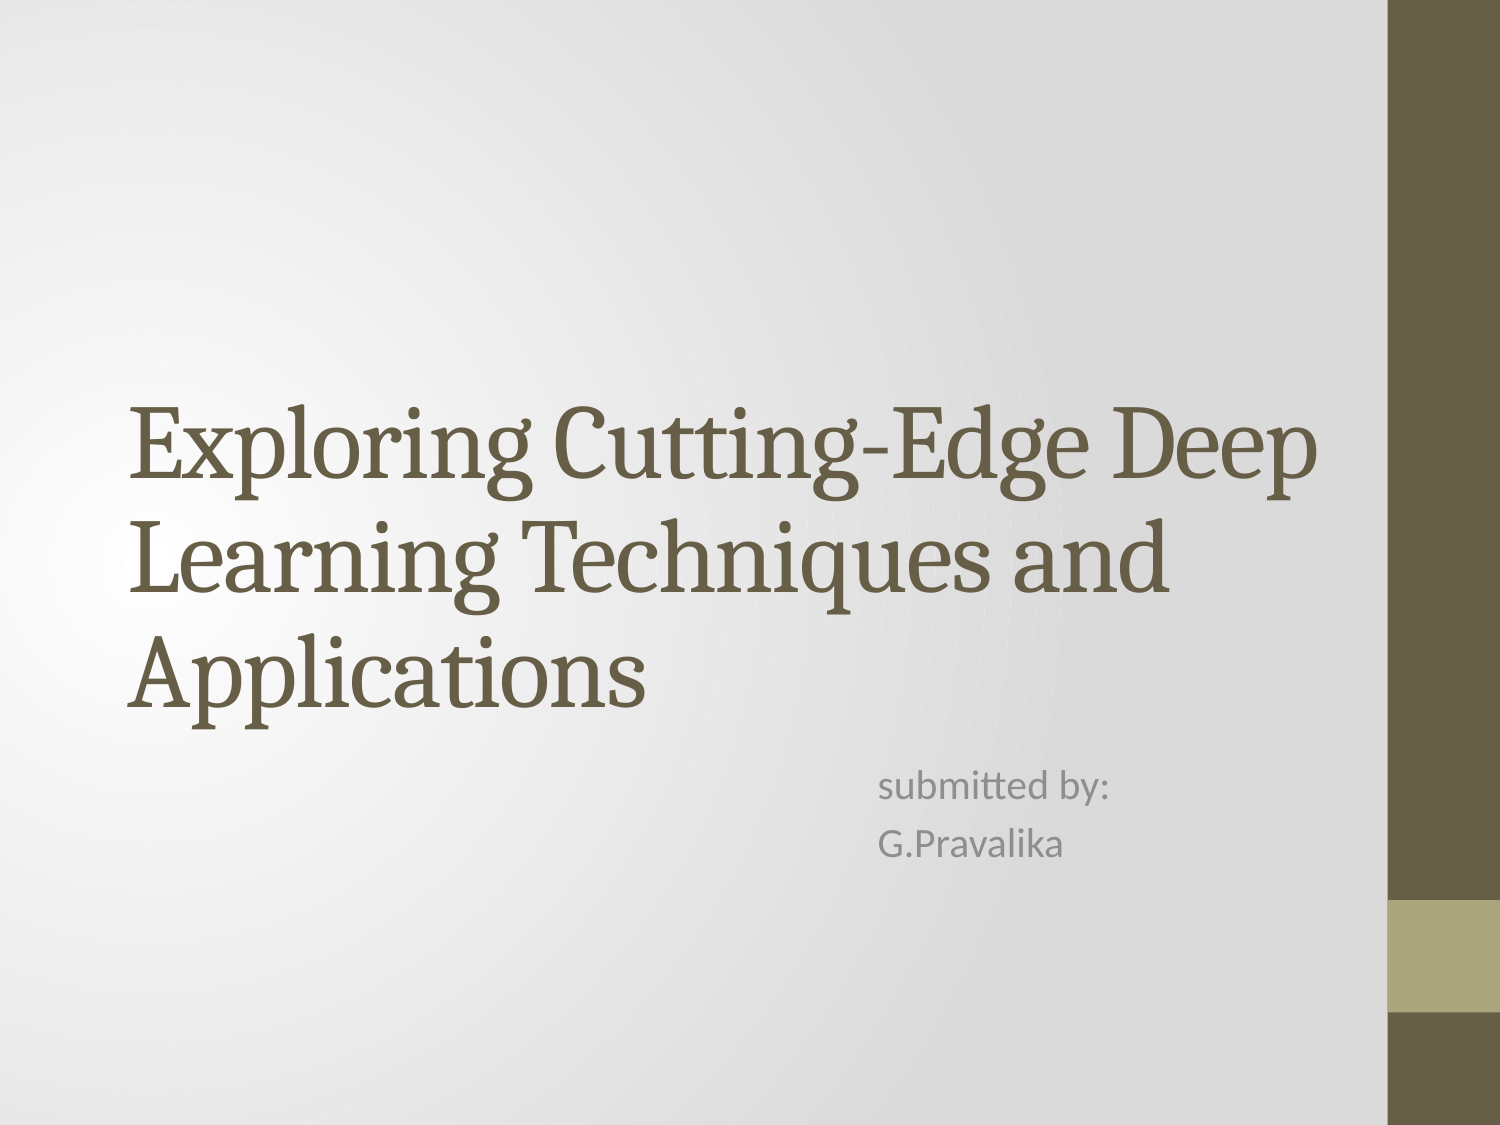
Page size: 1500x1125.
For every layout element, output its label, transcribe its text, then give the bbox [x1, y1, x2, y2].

title Exploring Cutting-Edge Deep Learning Techniques and Applications [112, 312, 1350, 738]
subtitle submitted by: G.Pravalika [112, 750, 1173, 925]
